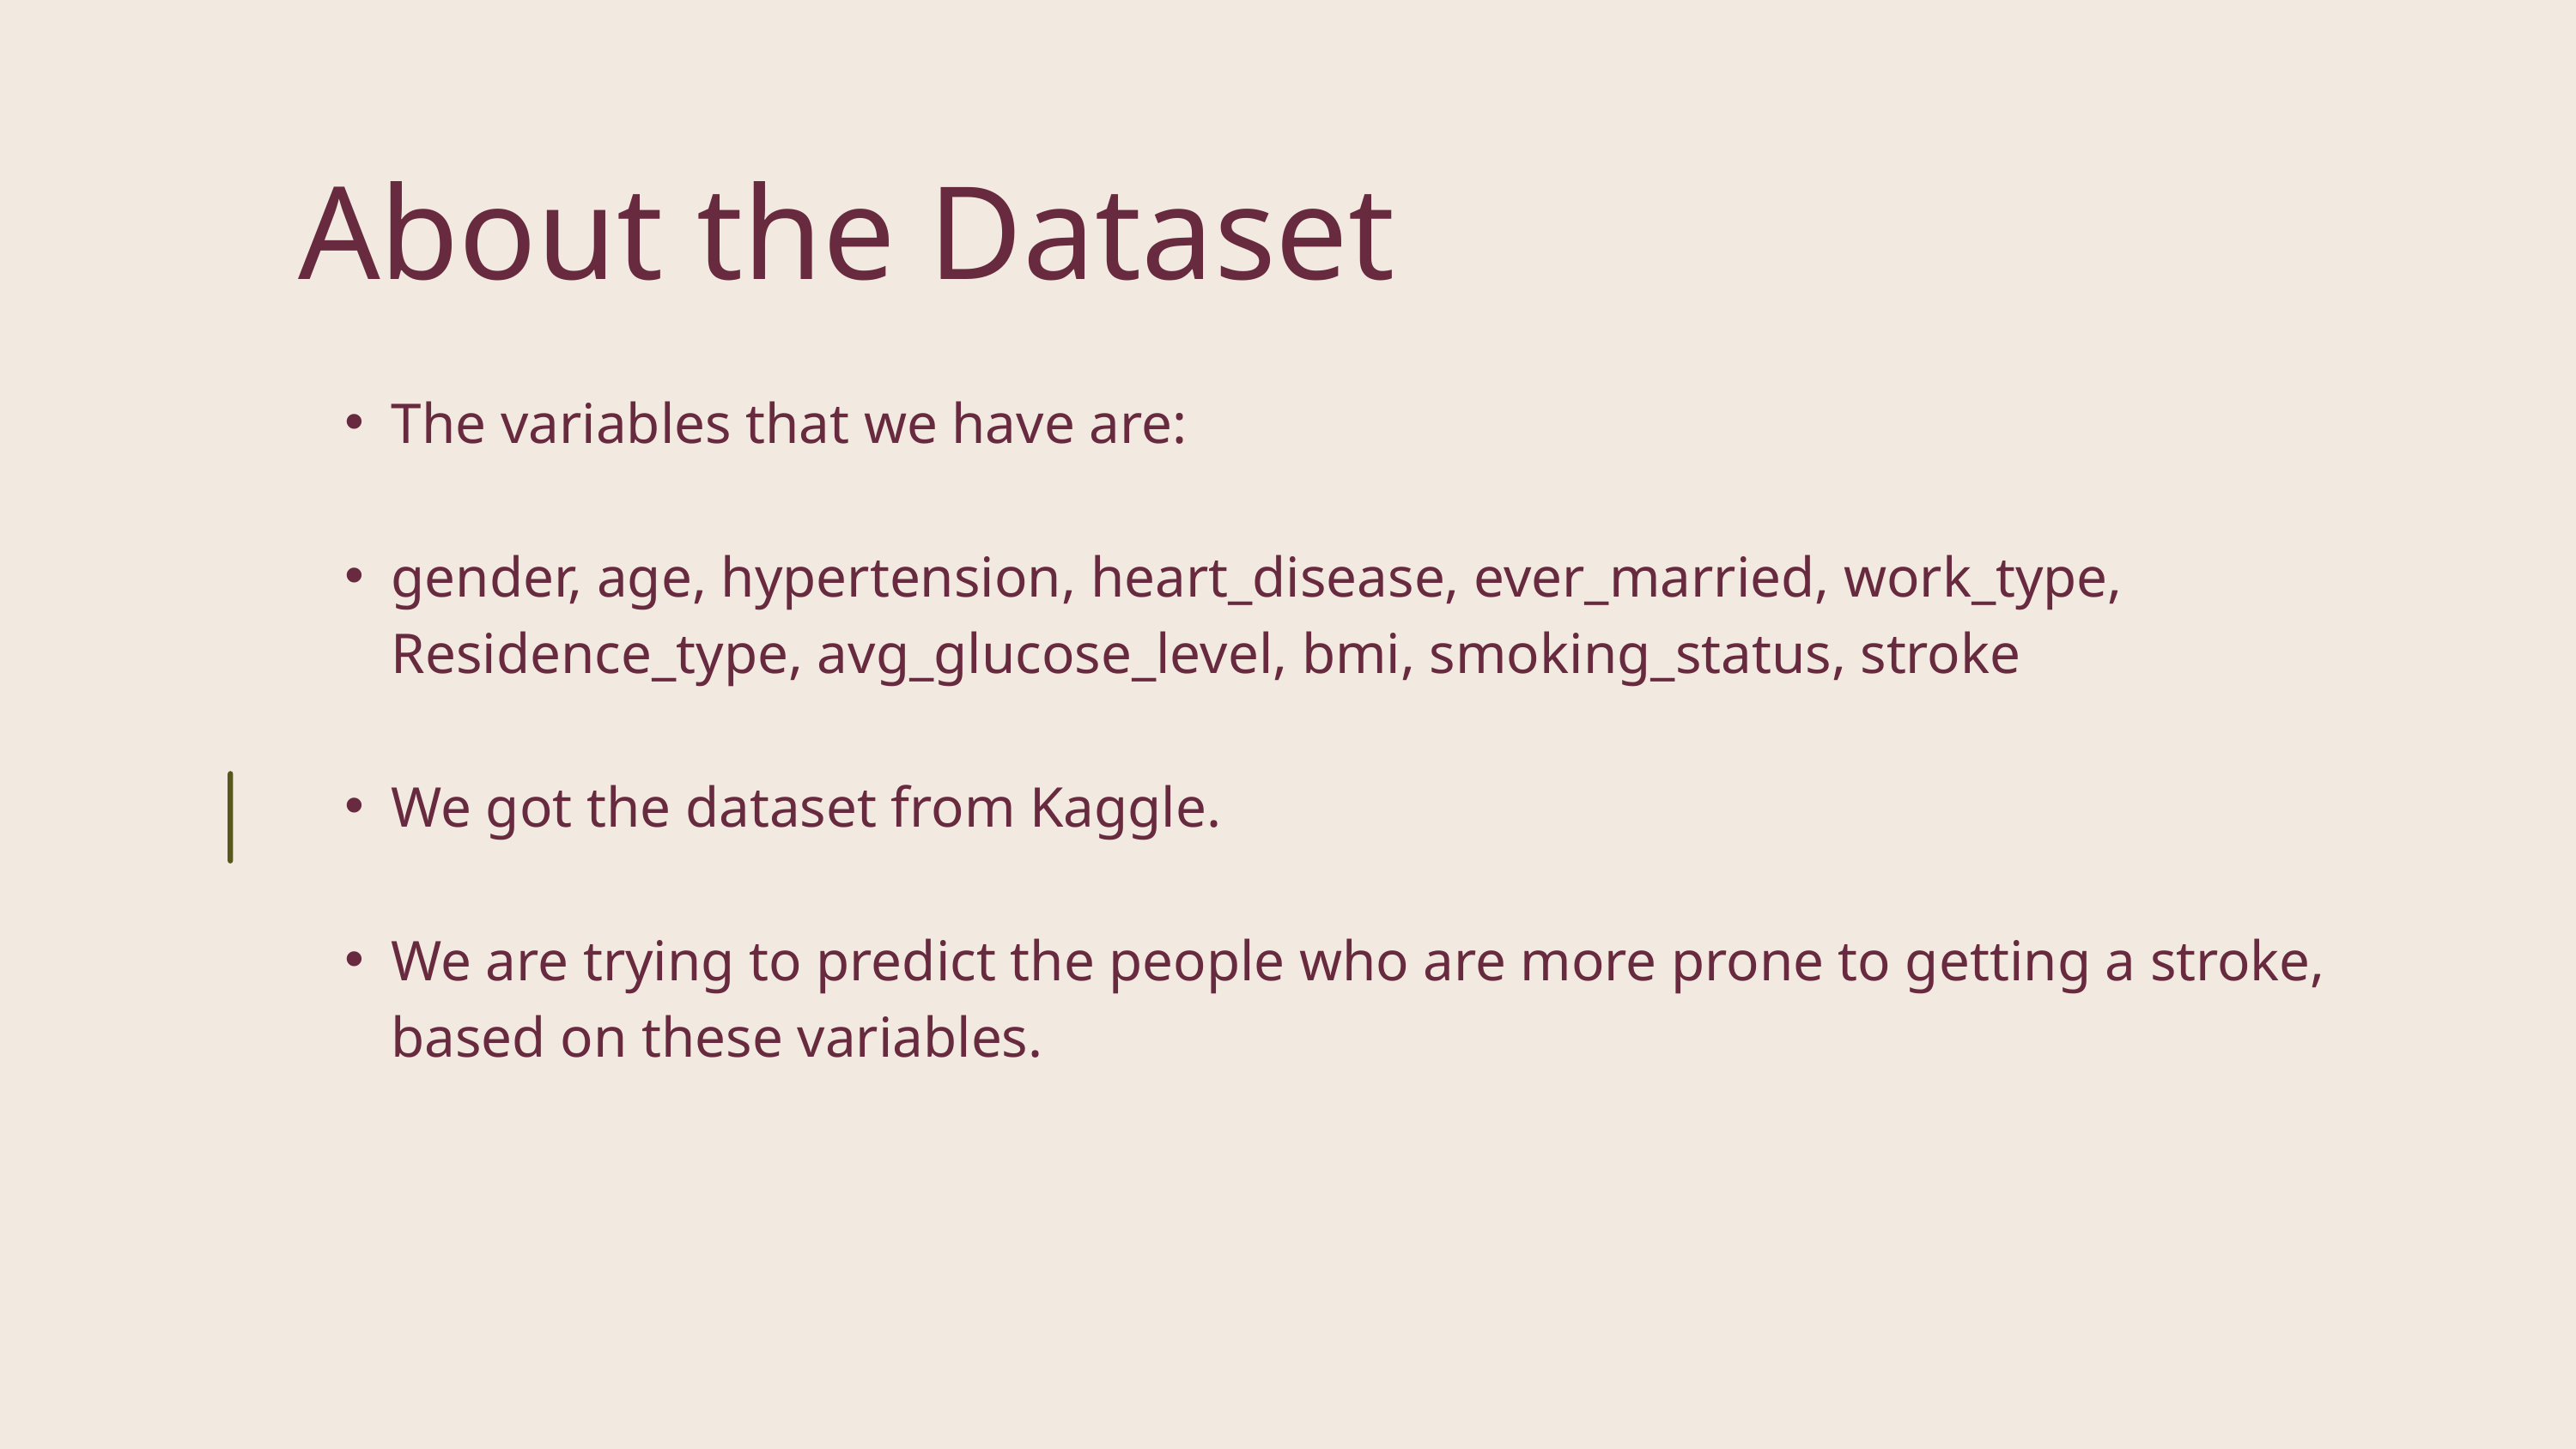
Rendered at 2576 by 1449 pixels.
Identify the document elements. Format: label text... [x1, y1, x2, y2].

text_box The variables that we have are: gender, age, hypertension, heart_disease, ever_married, work_type, Residence_type, avg_glucose_level, bmi, smoking_status, stroke We got the dataset from Kaggle. We are trying to predict the people who are more prone to getting a stroke, based on these variables. [298, 377, 2432, 1069]
text_box About the Dataset [298, 124, 1880, 306]
